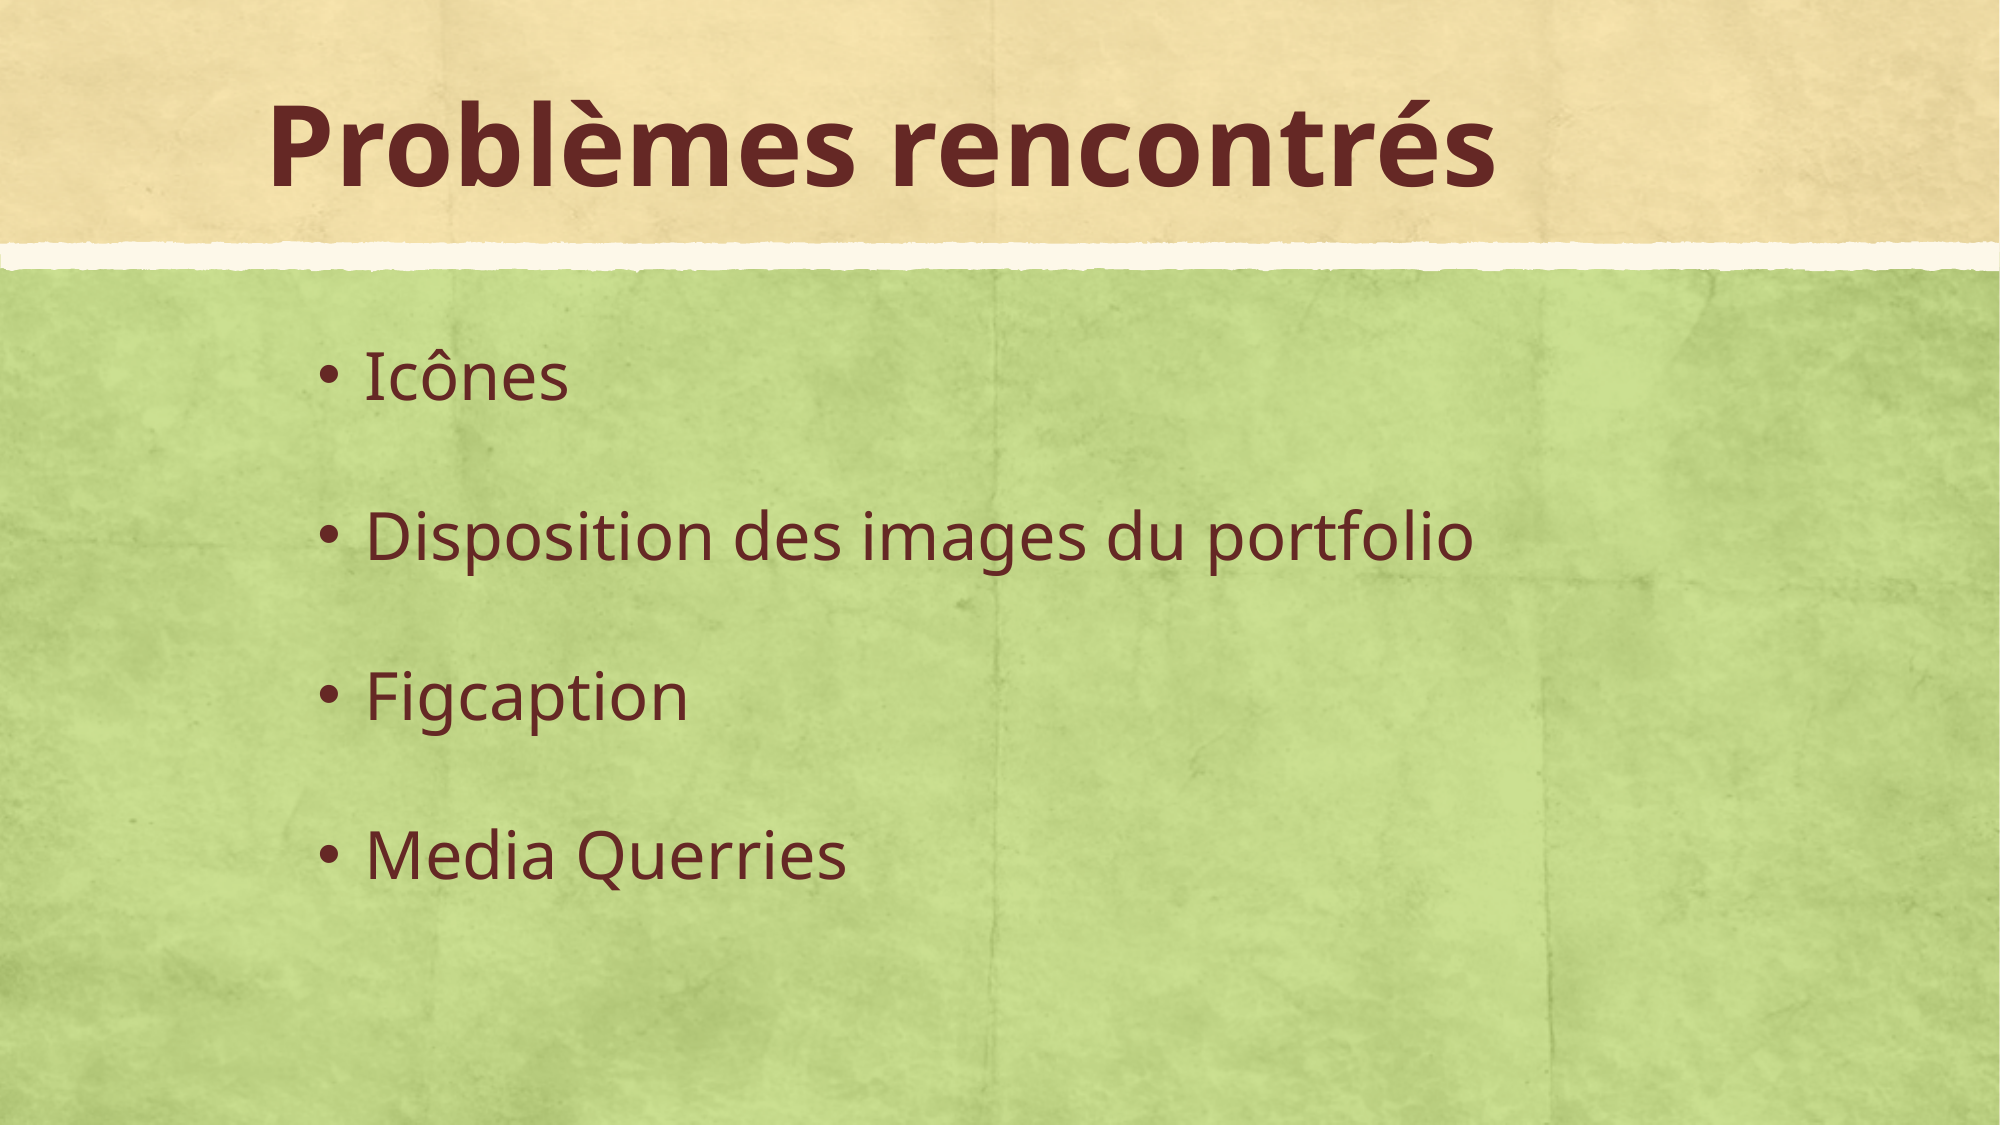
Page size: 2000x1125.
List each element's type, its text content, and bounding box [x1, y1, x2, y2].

title Problèmes rencontrés [249, 31, 1750, 219]
text_box Icônes Disposition des images du portfolio Figcaption Media Querries [302, 326, 1933, 901]
